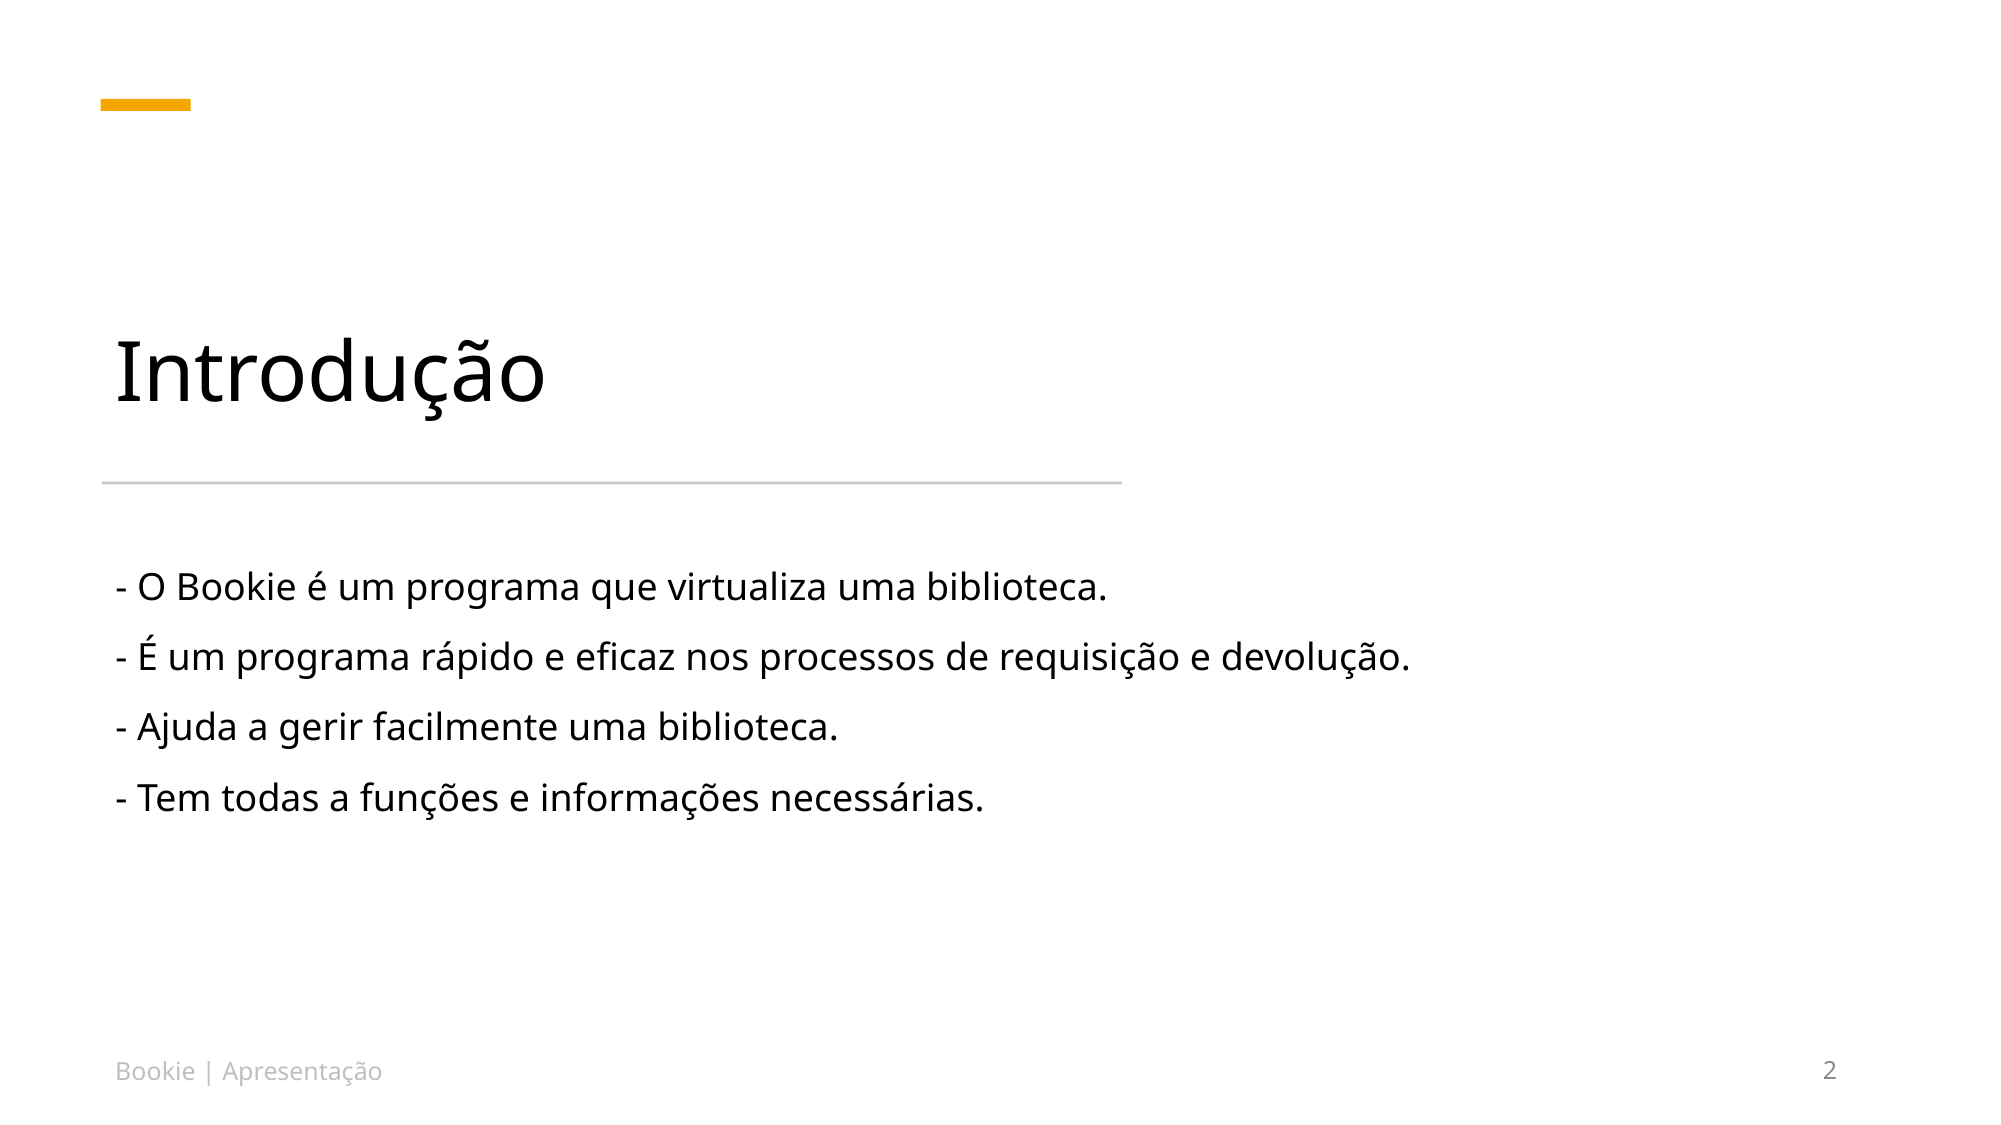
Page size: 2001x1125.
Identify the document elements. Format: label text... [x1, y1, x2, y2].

text_box Bookie | Apresentação [100, 1047, 402, 1095]
slide_number 2 [1728, 1041, 1853, 1102]
list - O Bookie é um programa que virtualiza uma biblioteca. - É um programa rápido e eficaz nos processos de requisição e devolução. - Ajuda a gerir facilmente uma biblioteca. - Tem todas a funções e informações necessárias. [100, 550, 1840, 1014]
title Introdução [100, 176, 1130, 429]
